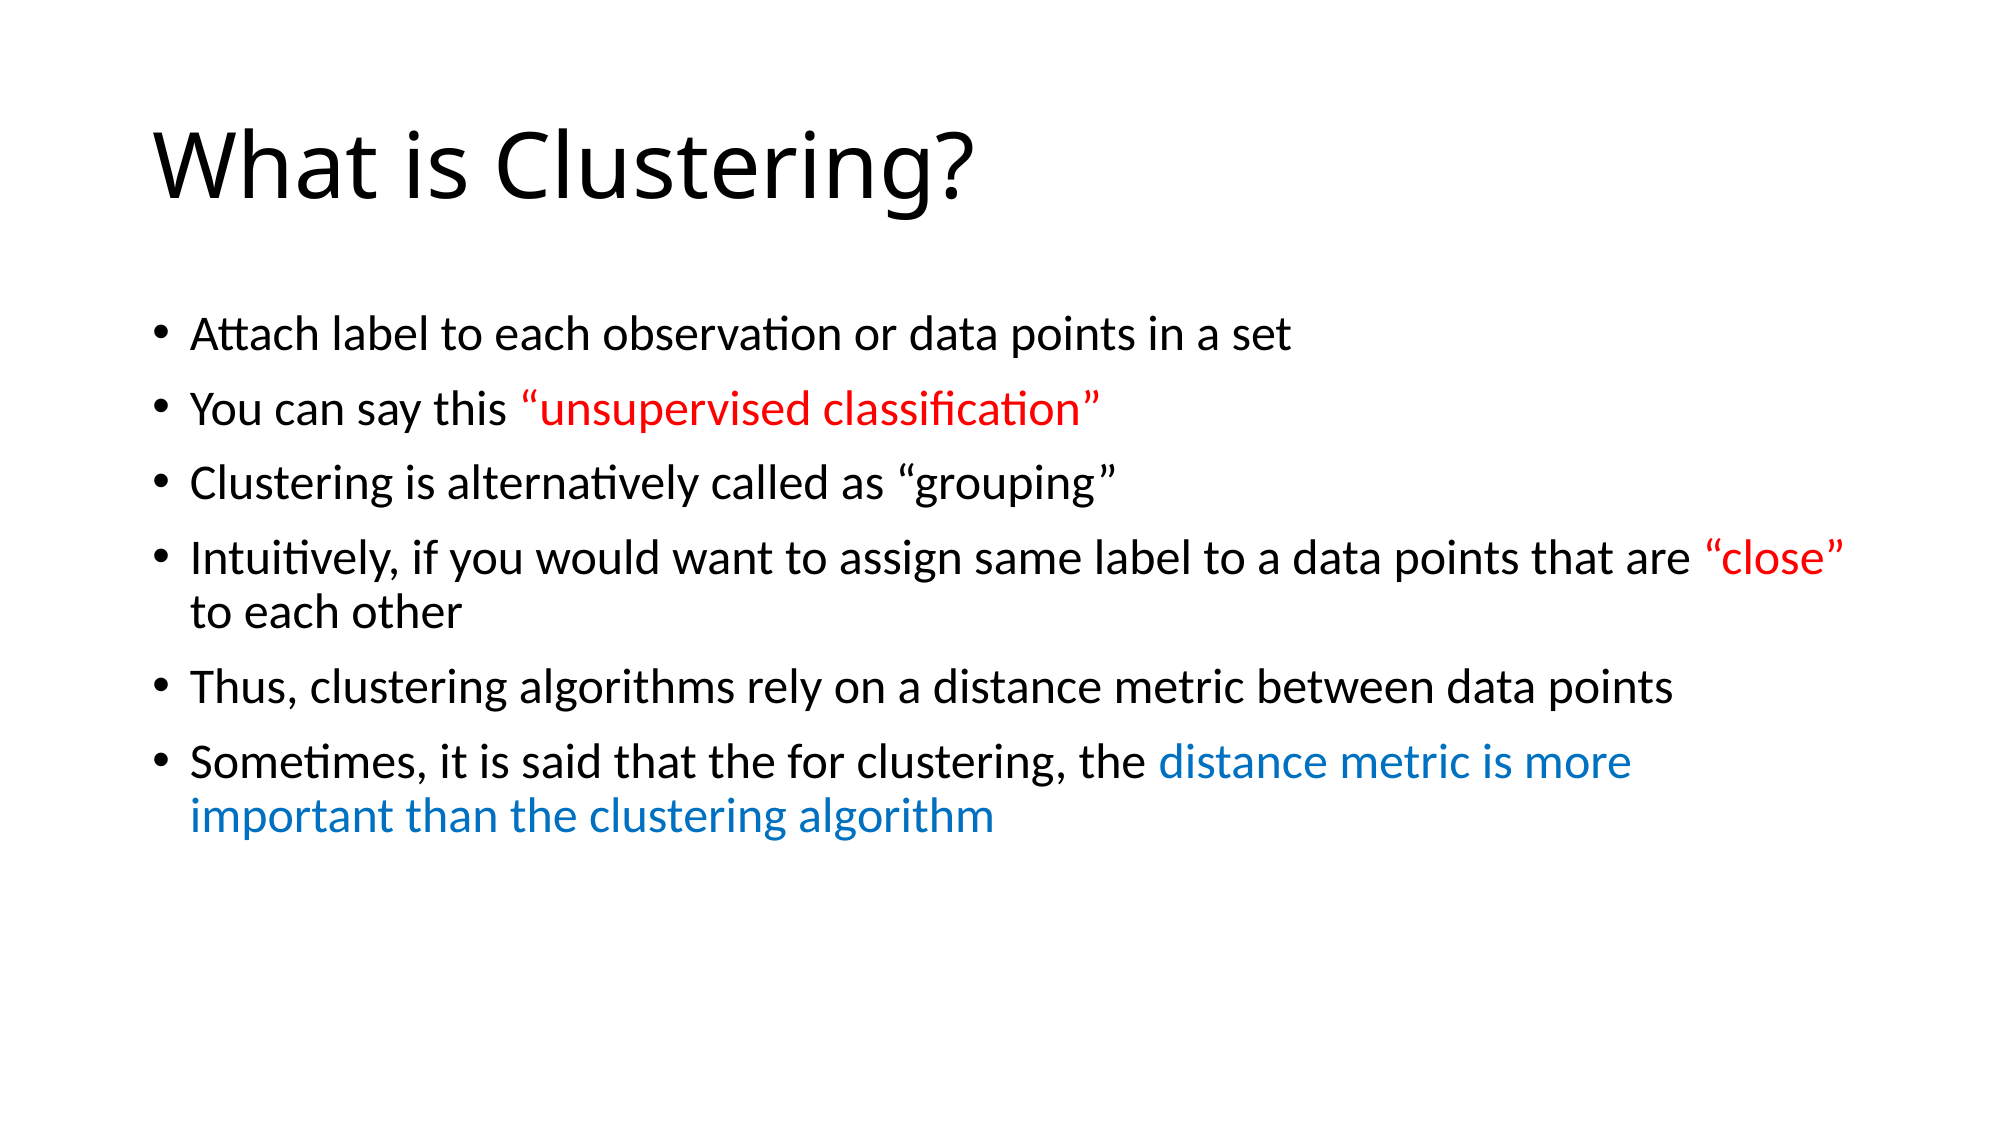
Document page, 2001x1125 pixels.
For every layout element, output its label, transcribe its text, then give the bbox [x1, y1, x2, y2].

list Attach label to each observation or data points in a set You can say this “unsupervised classification” Clustering is alternatively called as “grouping” Intuitively, if you would want to assign same label to a data points that are “close” to each other Thus, clustering algorithms rely on a distance metric between data points Sometimes, it is said that the for clustering, the distance metric is more important than the clustering algorithm [137, 299, 1863, 1014]
title What is Clustering? [137, 59, 1863, 278]
